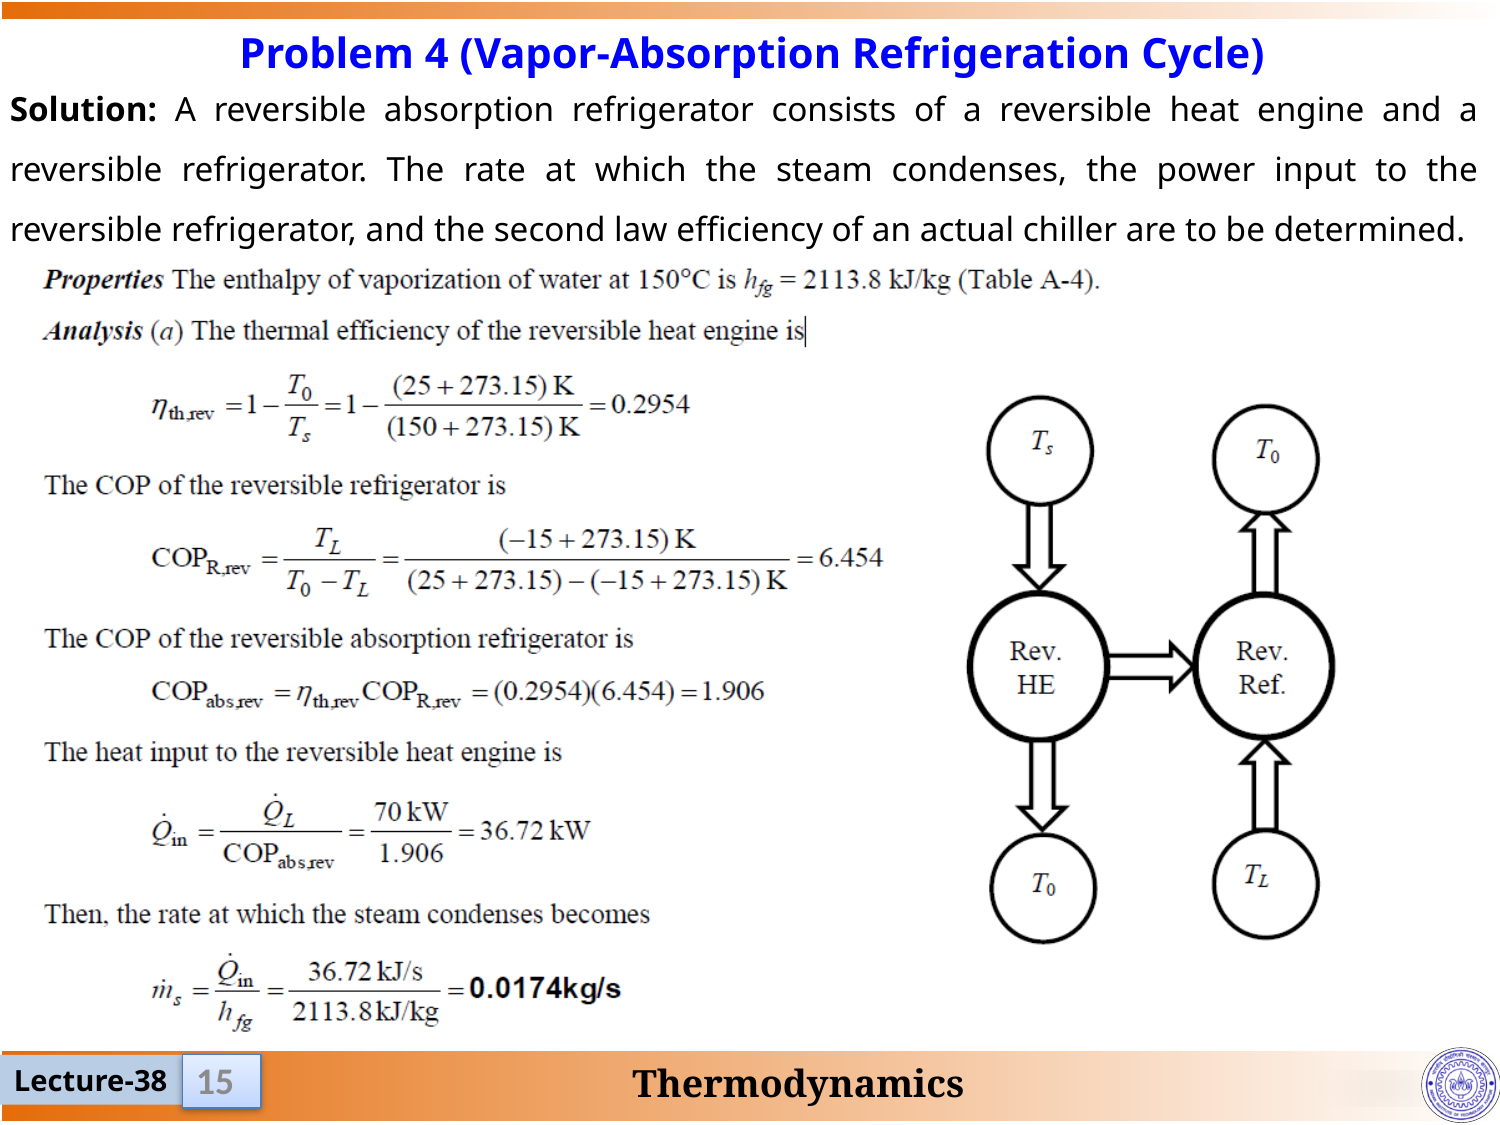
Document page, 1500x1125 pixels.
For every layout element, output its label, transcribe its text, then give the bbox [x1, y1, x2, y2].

picture [23, 250, 1350, 1043]
text_box Problem 4 (Vapor-Absorption Refrigeration Cycle) [4, 19, 1500, 103]
picture [1422, 1048, 1500, 1122]
slide_number 15 [181, 1054, 260, 1105]
text_box Solution: A reversible absorption refrigerator consists of a reversible heat engine and a reversible refrigerator. The rate at which the steam condenses, the power input to the reversible refrigerator, and the second law efficiency of an actual chiller are to be determined. [0, 61, 1496, 256]
